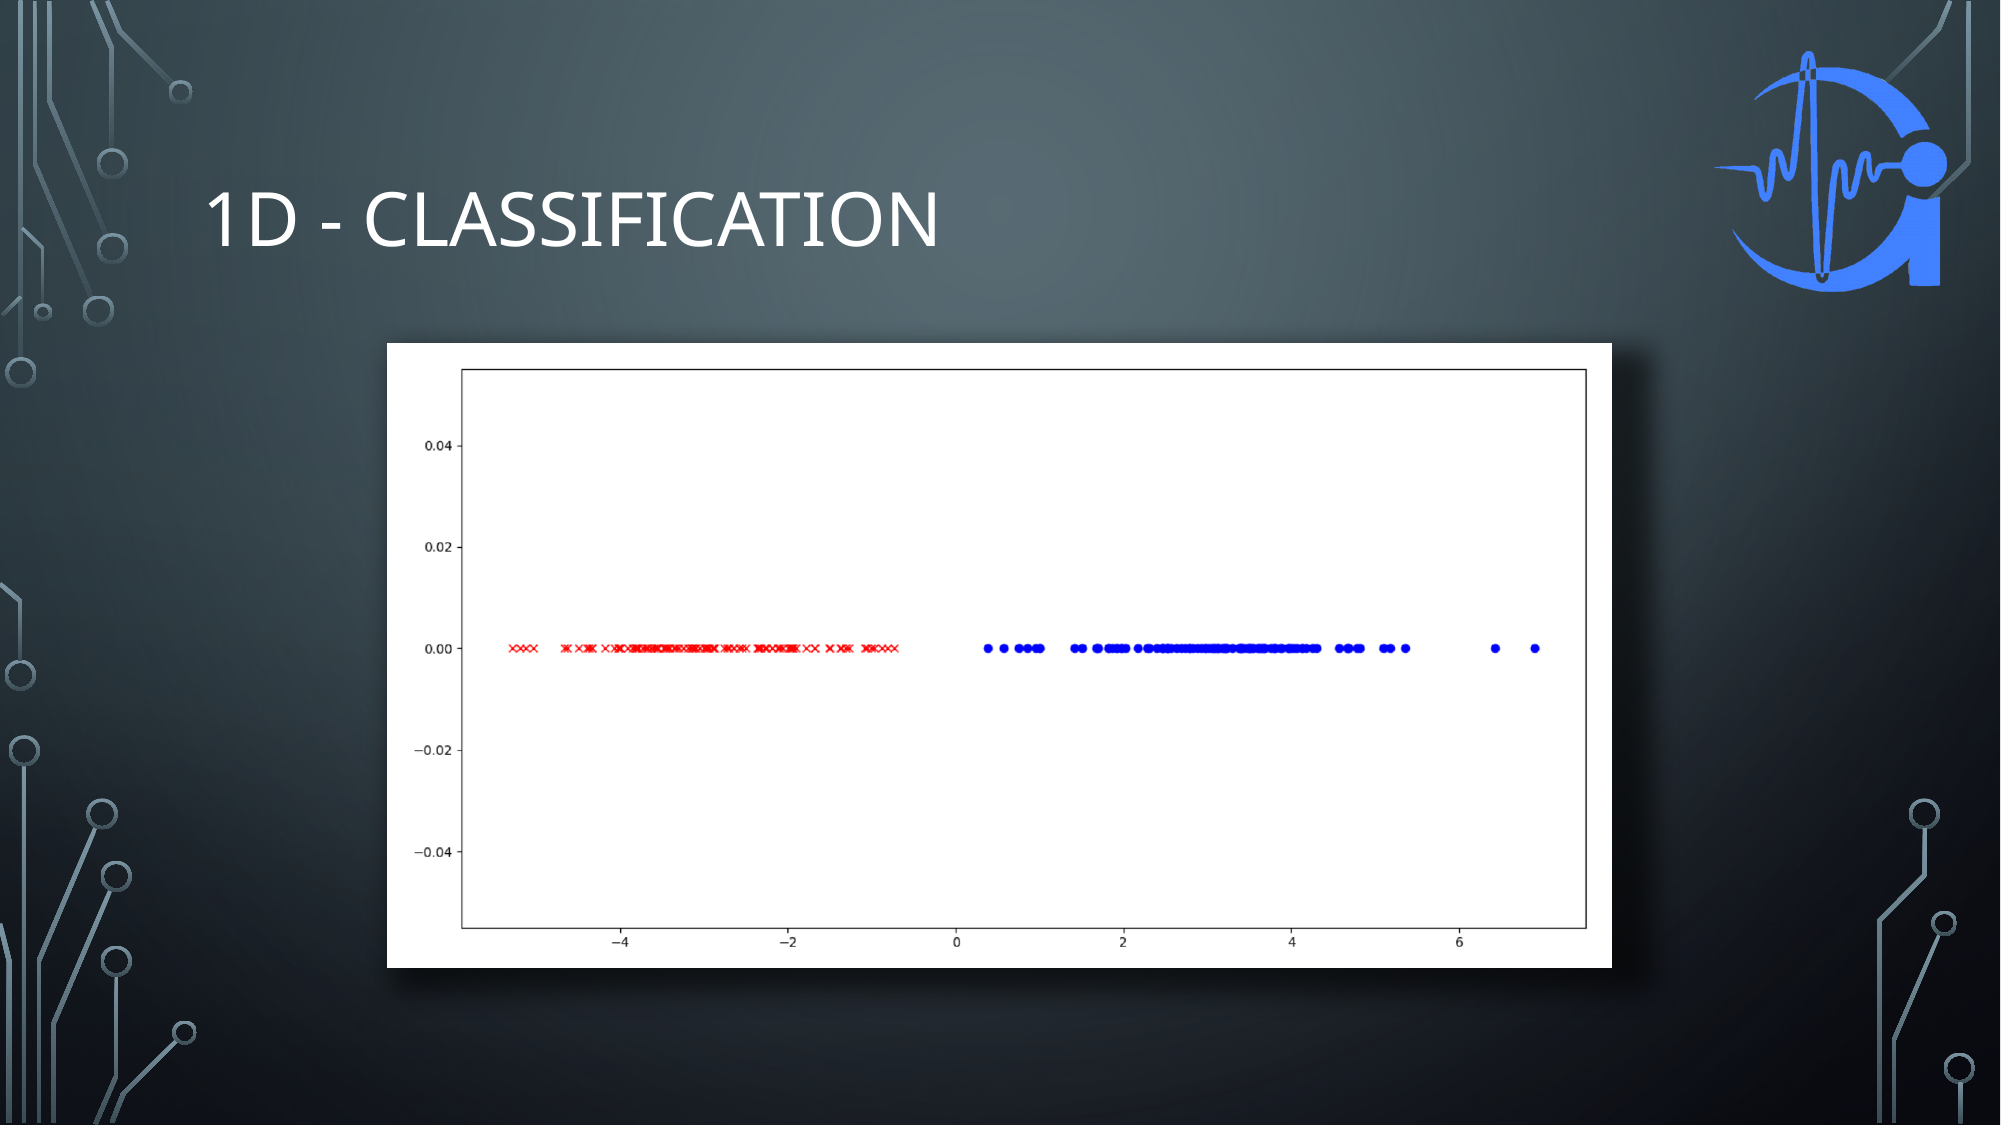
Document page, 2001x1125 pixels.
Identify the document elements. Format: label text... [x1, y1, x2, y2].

picture [1714, 51, 1947, 292]
picture [387, 343, 1612, 968]
title 1D - classification [187, 101, 1714, 344]
